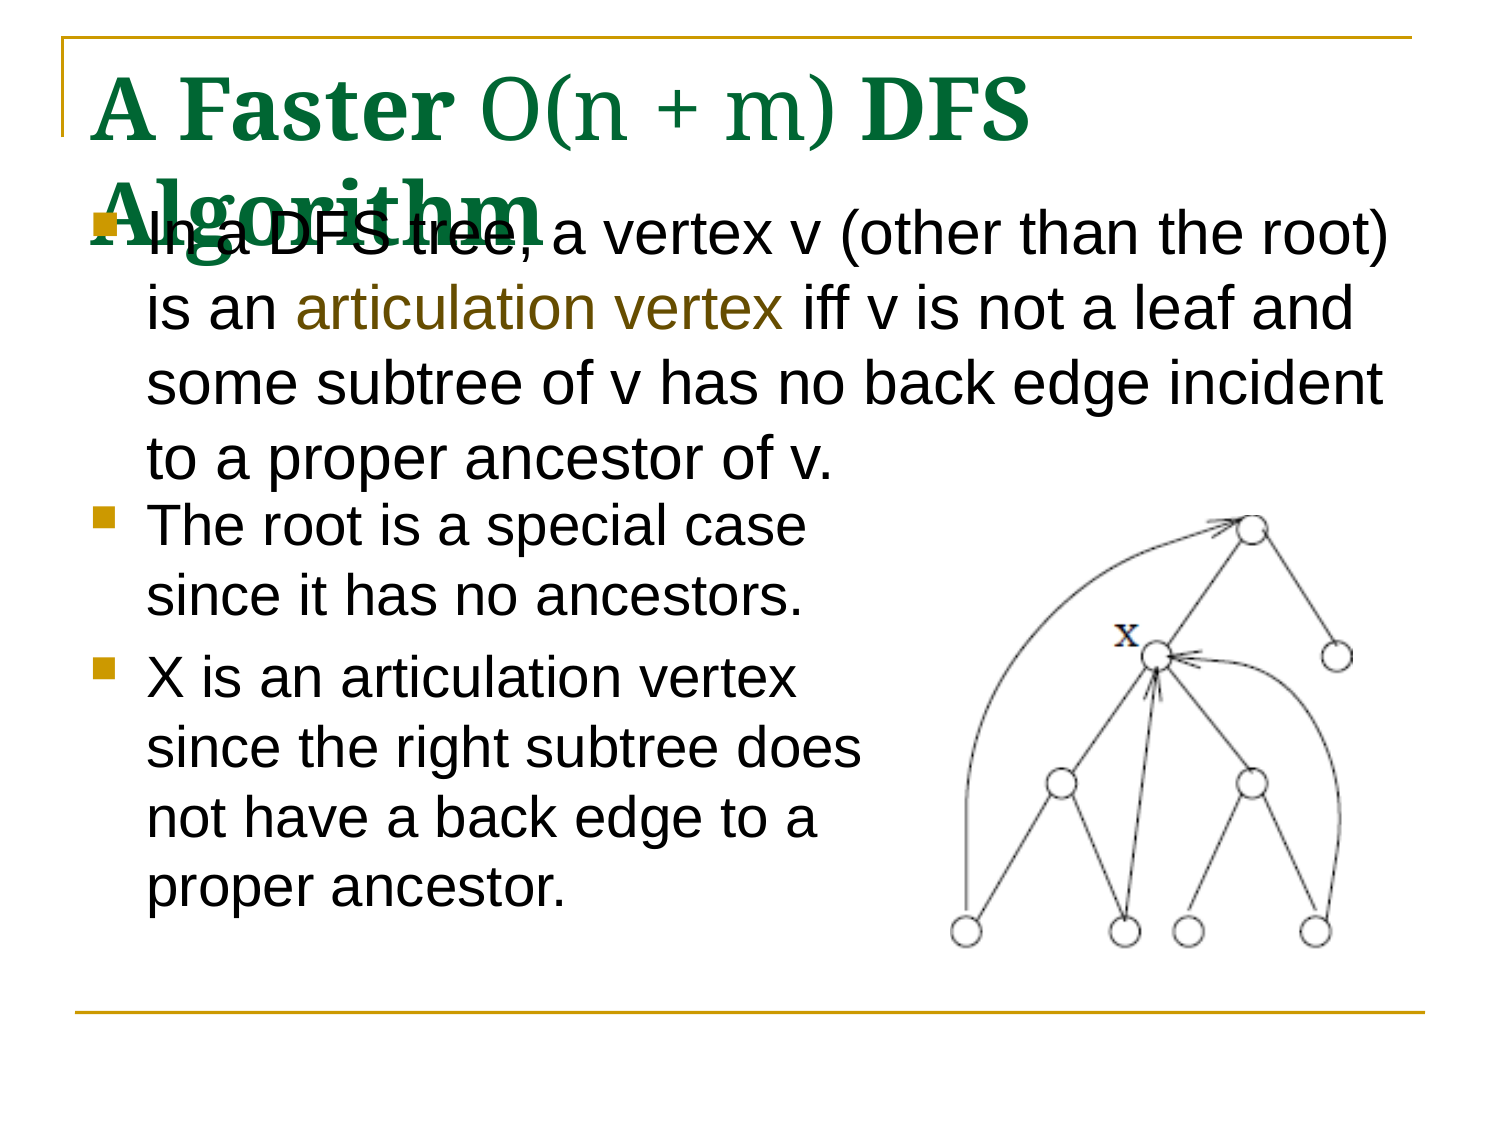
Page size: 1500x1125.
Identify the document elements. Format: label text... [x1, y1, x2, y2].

title A Faster O(n + m) DFS Algorithm [74, 45, 1426, 184]
picture [950, 515, 1353, 953]
text_box The root is a special case since it has no ancestors. X is an articulation vertex since the right subtree does not have a back edge to a proper ancestor. [74, 479, 951, 970]
list In a DFS tree, a vertex v (other than the root) is an articulation vertex iff v is not a leaf and some subtree of v has no back edge incident to a proper ancestor of v. [74, 184, 1426, 539]
